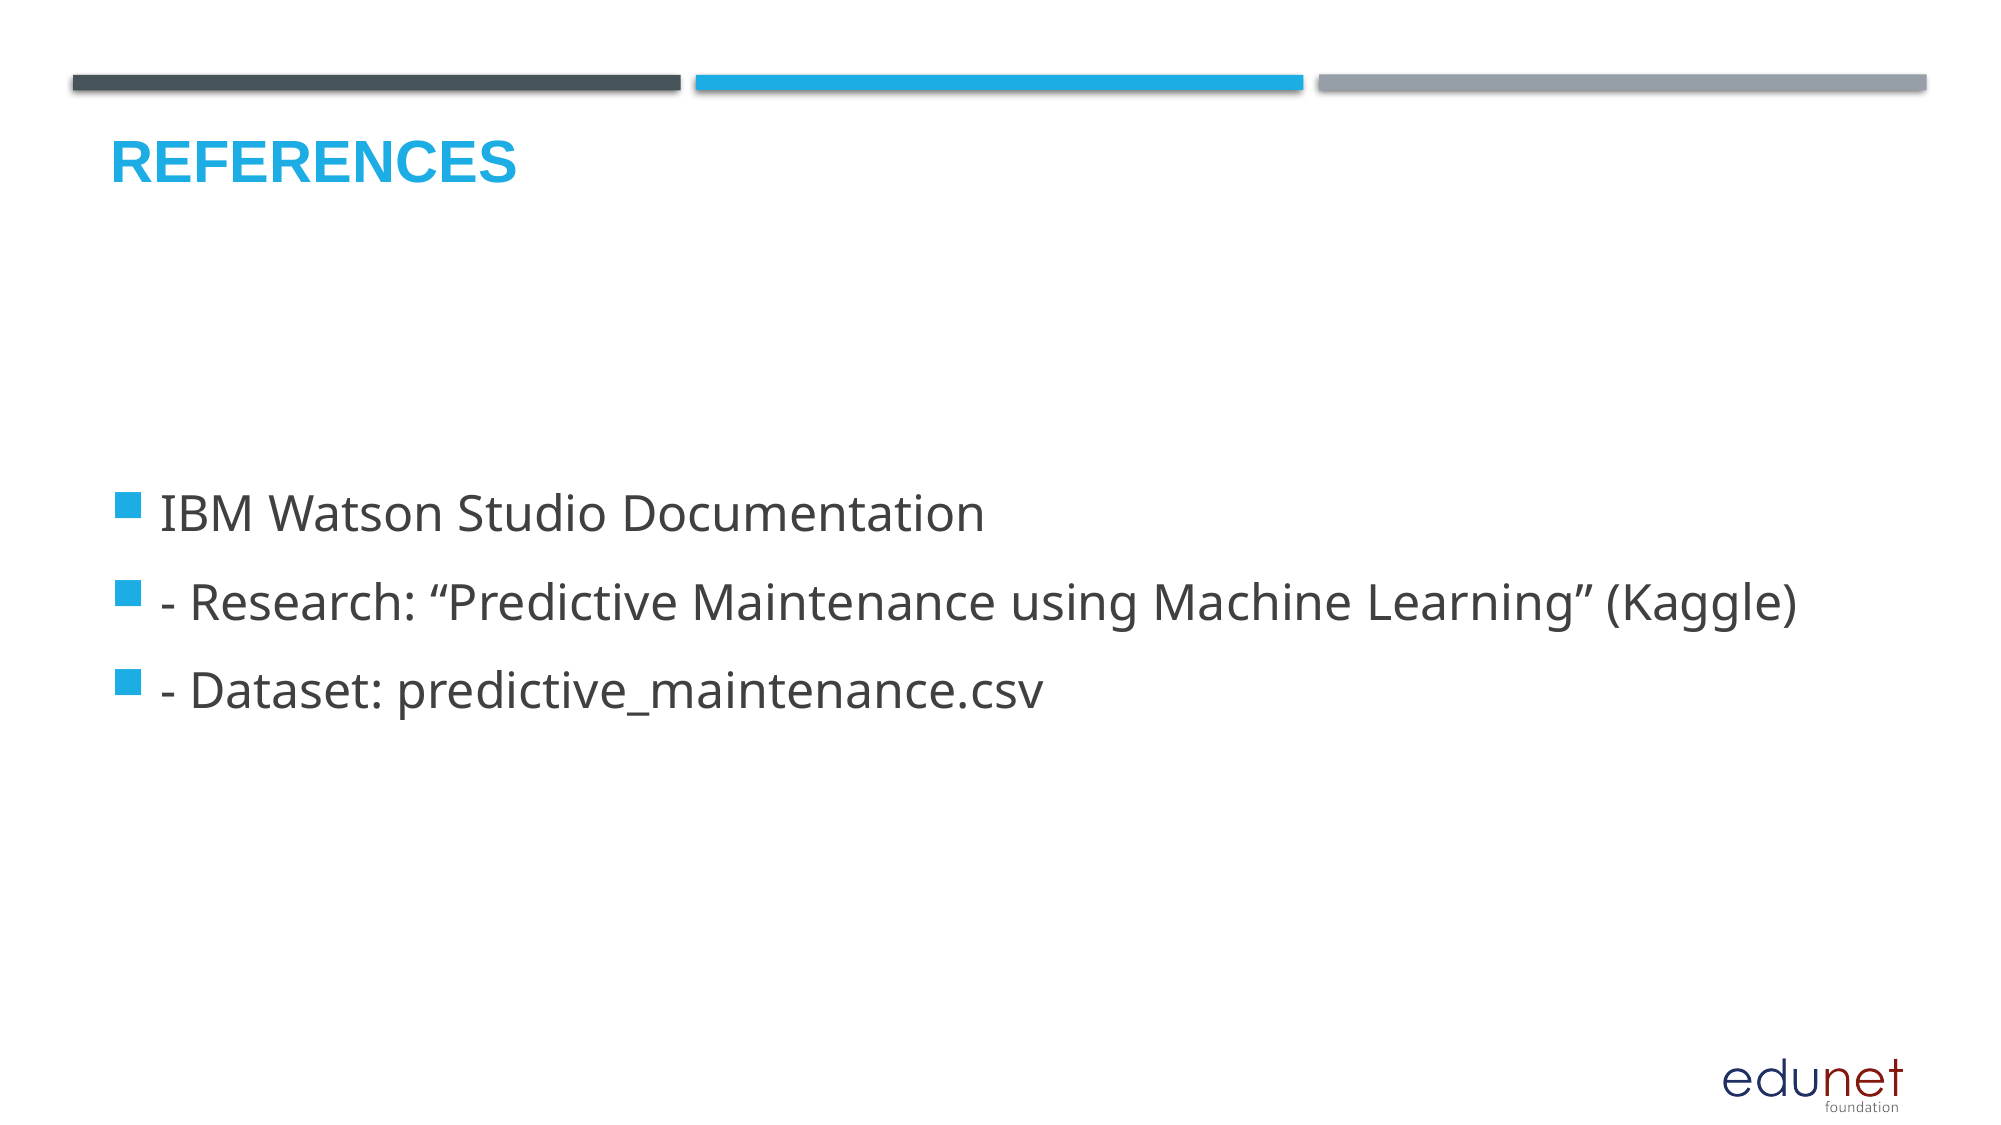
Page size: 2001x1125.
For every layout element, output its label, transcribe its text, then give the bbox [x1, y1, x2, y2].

title References [95, 115, 1905, 203]
list IBM Watson Studio Documentation - Research: “Predictive Maintenance using Machine Learning” (Kaggle) - Dataset: predictive_maintenance.csv [95, 213, 1905, 981]
picture [1719, 1056, 1905, 1116]
